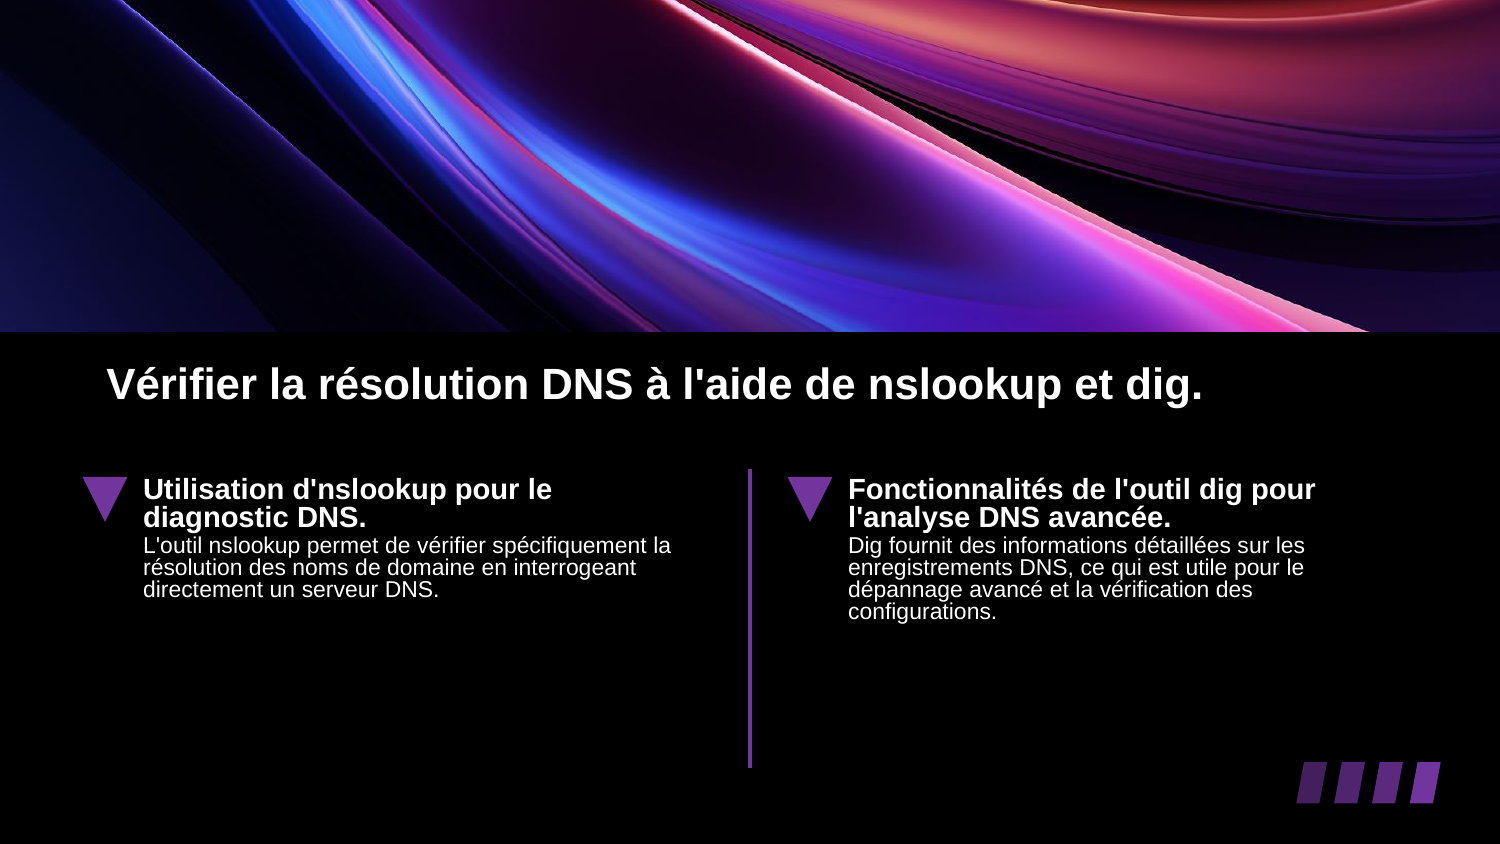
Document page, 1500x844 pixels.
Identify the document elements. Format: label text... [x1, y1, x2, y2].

text_box L'outil nslookup permet de vérifier spécifiquement la résolution des noms de domaine en interrogeant directement un serveur DNS. [127, 520, 713, 618]
text_box [1409, 762, 1441, 804]
text_box Fonctionnalités de l'outil dig pour l'analyse DNS avancée. [832, 461, 1418, 520]
picture [0, 0, 1500, 332]
text_box [1372, 762, 1403, 804]
text_box Vérifier la résolution DNS à l'aide de nslookup et dig. [90, 349, 1441, 424]
text_box Utilisation d'nslookup pour le diagnostic DNS. [127, 461, 713, 520]
text_box [787, 476, 832, 522]
text_box Dig fournit des informations détaillées sur les enregistrements DNS, ce qui est utile pour le dépannage avancé et la vérification des configurations. [832, 520, 1418, 640]
text_box [82, 476, 127, 522]
text_box [1296, 762, 1328, 804]
text_box [1334, 762, 1366, 804]
